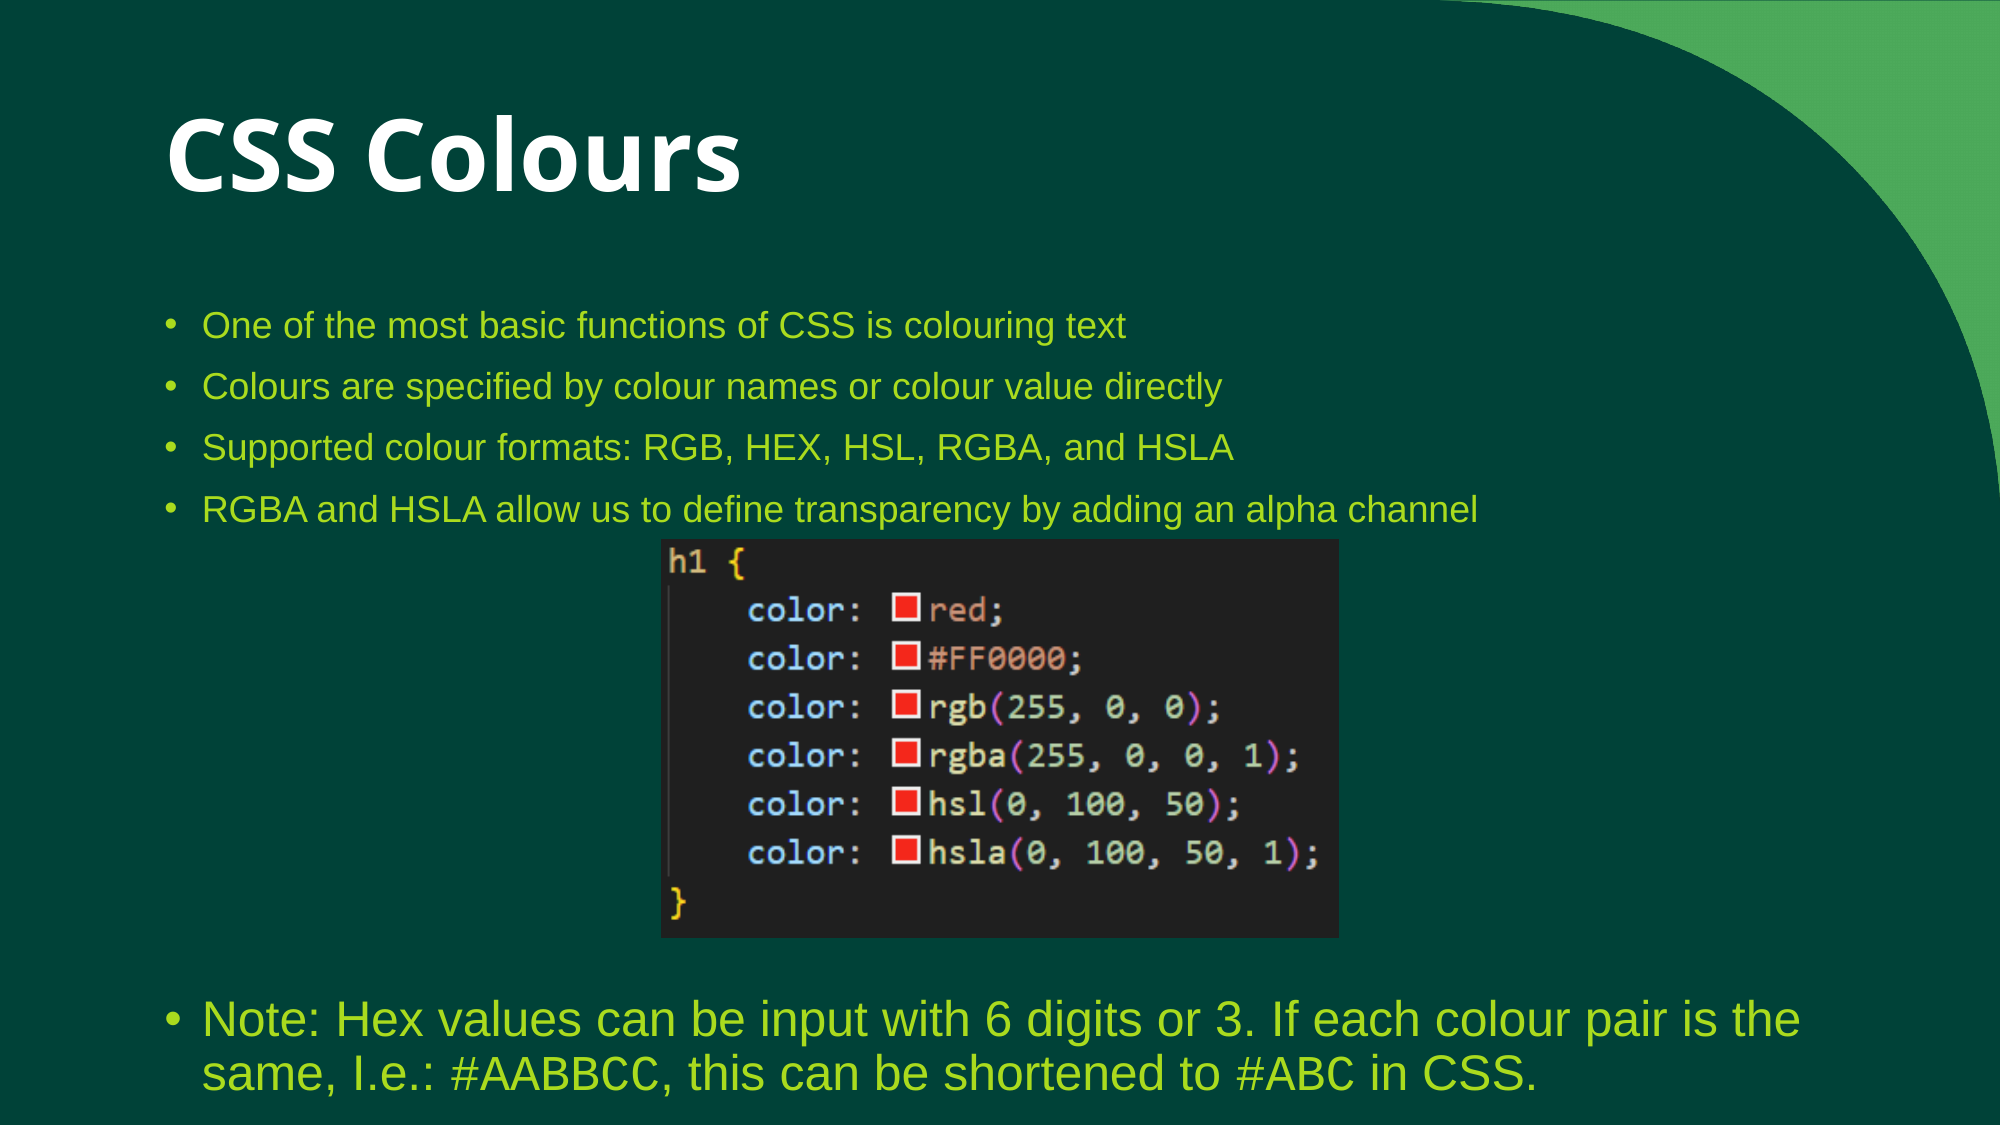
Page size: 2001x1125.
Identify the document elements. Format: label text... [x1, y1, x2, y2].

list One of the most basic functions of CSS is colouring text​ Colours are specified by colour names or colour value directly​ Supported colour formats: RGB, HEX, HSL, RGBA, and HSLA​ RGBA and HSLA allow us to define transparency by adding an alpha channel​ Note: Hex values can be input with 6 digits or 3. If each colour pair is the same, I.e.: #AABBCC, this can be shortened to #ABC in CSS. [149, 298, 1872, 1125]
title CSS Colours [149, 59, 1872, 259]
picture [661, 539, 1339, 938]
picture [1439, 0, 2000, 503]
